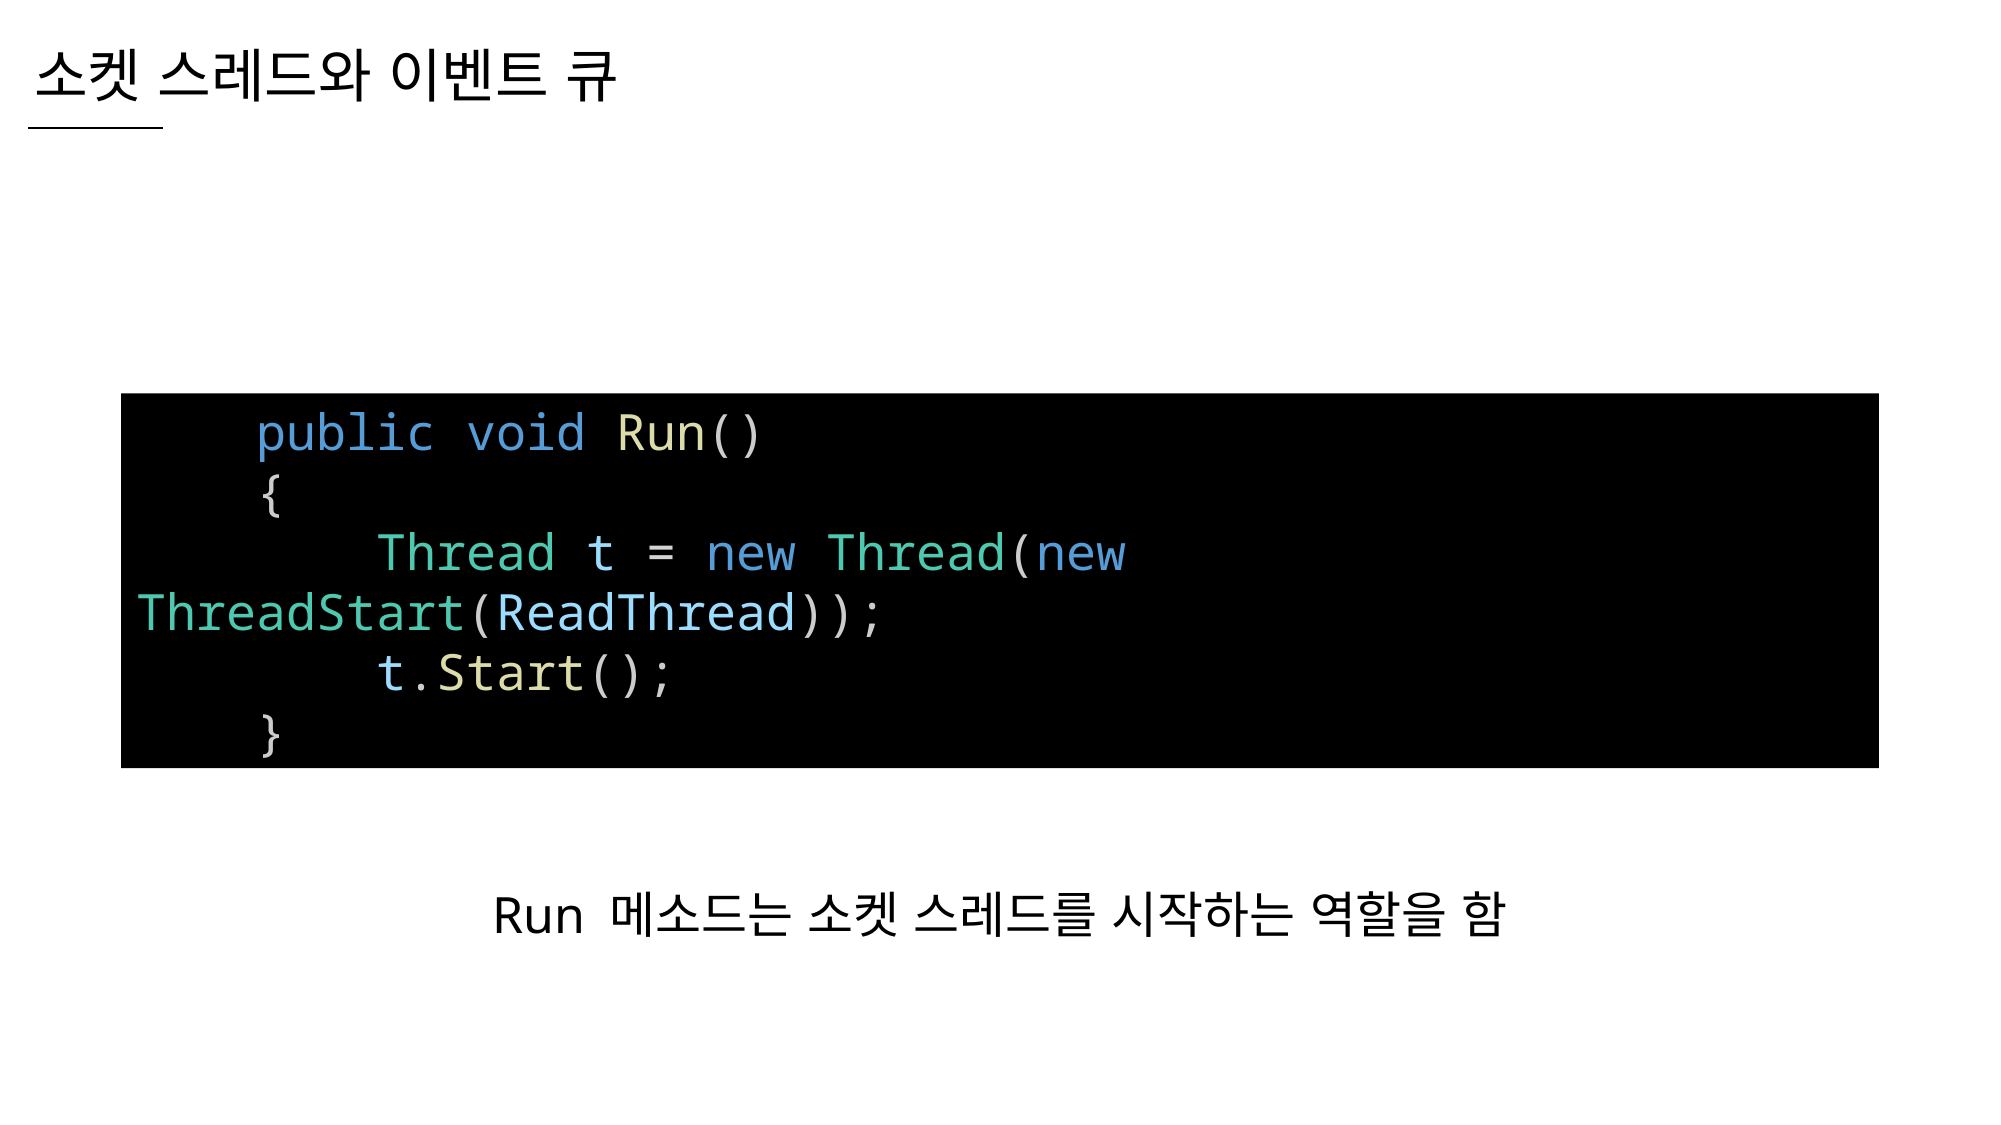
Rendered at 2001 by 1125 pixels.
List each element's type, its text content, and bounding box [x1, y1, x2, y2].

text_box public void Run() { Thread t = new Thread(new ThreadStart(ReadThread)); t.Start(); } [121, 393, 1879, 769]
text_box Run 메소드는 소켓 스레드를 시작하는 역할을 함 [477, 875, 1523, 951]
text_box 소켓 스레드와 이벤트 큐 [19, 31, 634, 117]
